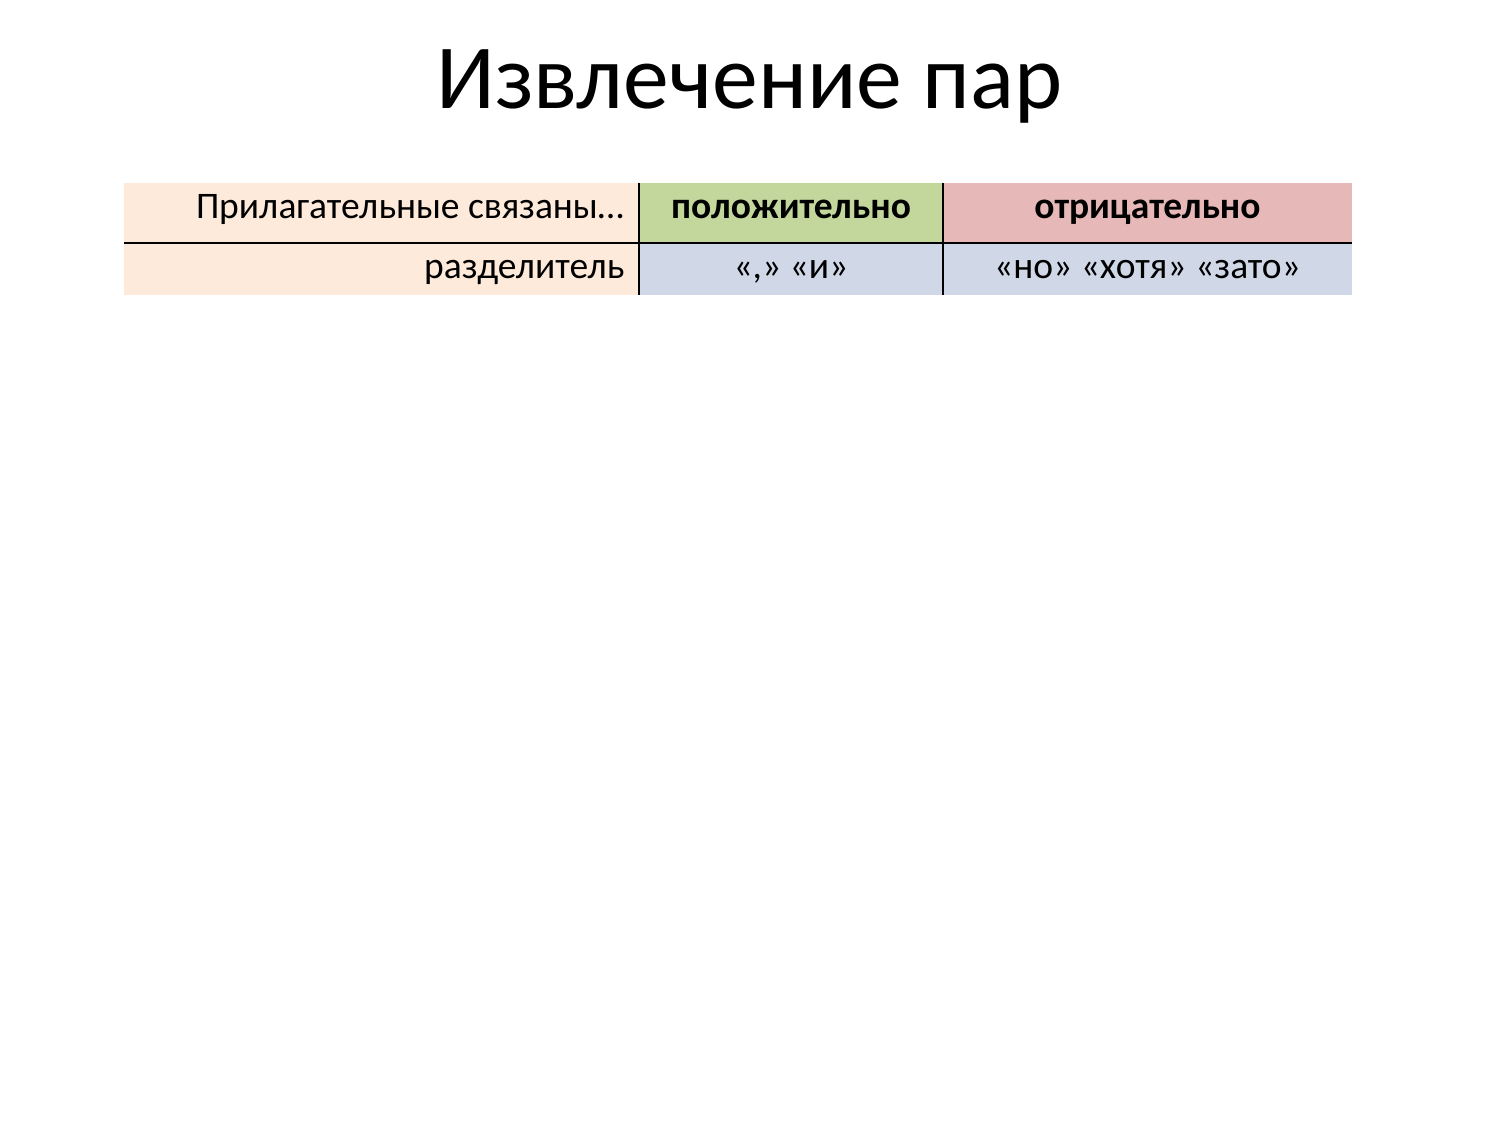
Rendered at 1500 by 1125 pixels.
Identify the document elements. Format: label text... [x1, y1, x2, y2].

table_header положительно [640, 183, 942, 242]
table_cell разделитель [124, 244, 638, 295]
table_header отрицательно [944, 183, 1352, 242]
title Извлечение пар [75, 6, 1425, 138]
table_header Прилагательные связаны… [124, 183, 638, 242]
table_cell «,» «и» [640, 244, 942, 295]
table_cell «но» «хотя» «зато» [944, 244, 1352, 295]
